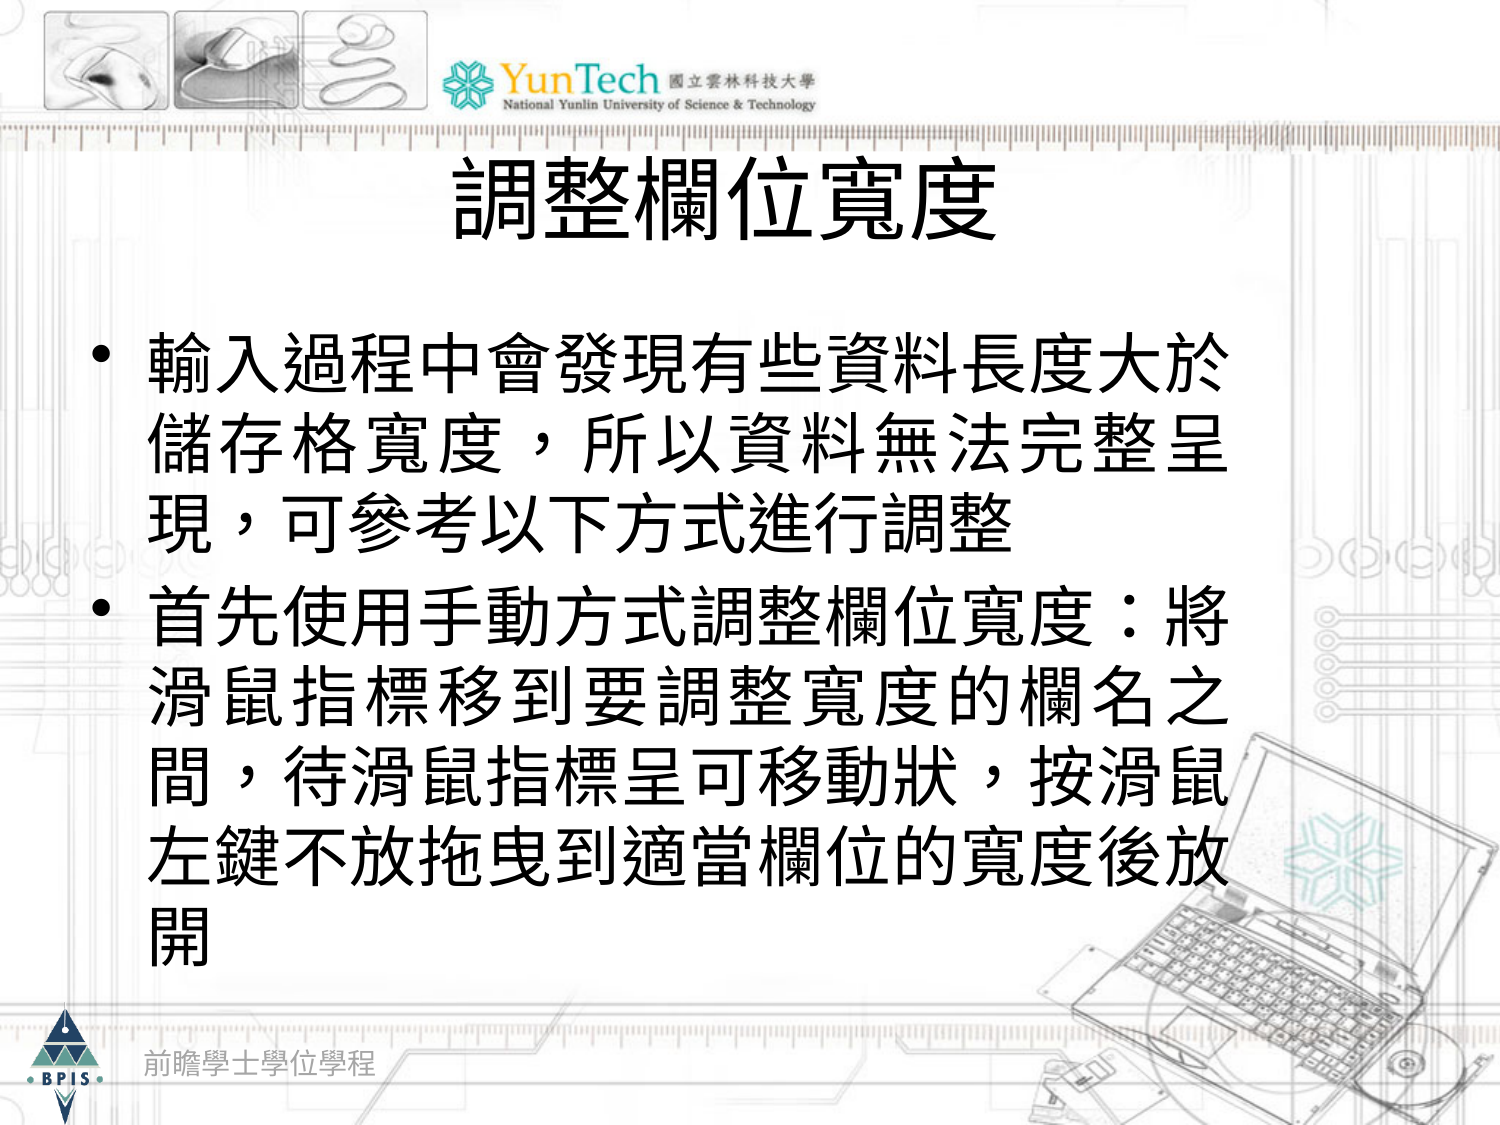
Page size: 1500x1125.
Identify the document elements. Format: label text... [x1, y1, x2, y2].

picture [0, 0, 1500, 1125]
list 輸入過程中會發現有些資料長度大於儲存格寬度，所以資料無法完整呈現，可參考以下方式進行調整 首先使用手動方式調整欄位寬度：將滑鼠指標移到要調整寬度的欄名之間，待滑鼠指標呈可移動狀，按滑鼠左鍵不放拖曳到適當欄位的寬度後放開 [75, 314, 1247, 941]
title 調整欄位寬度 [49, 103, 1400, 291]
